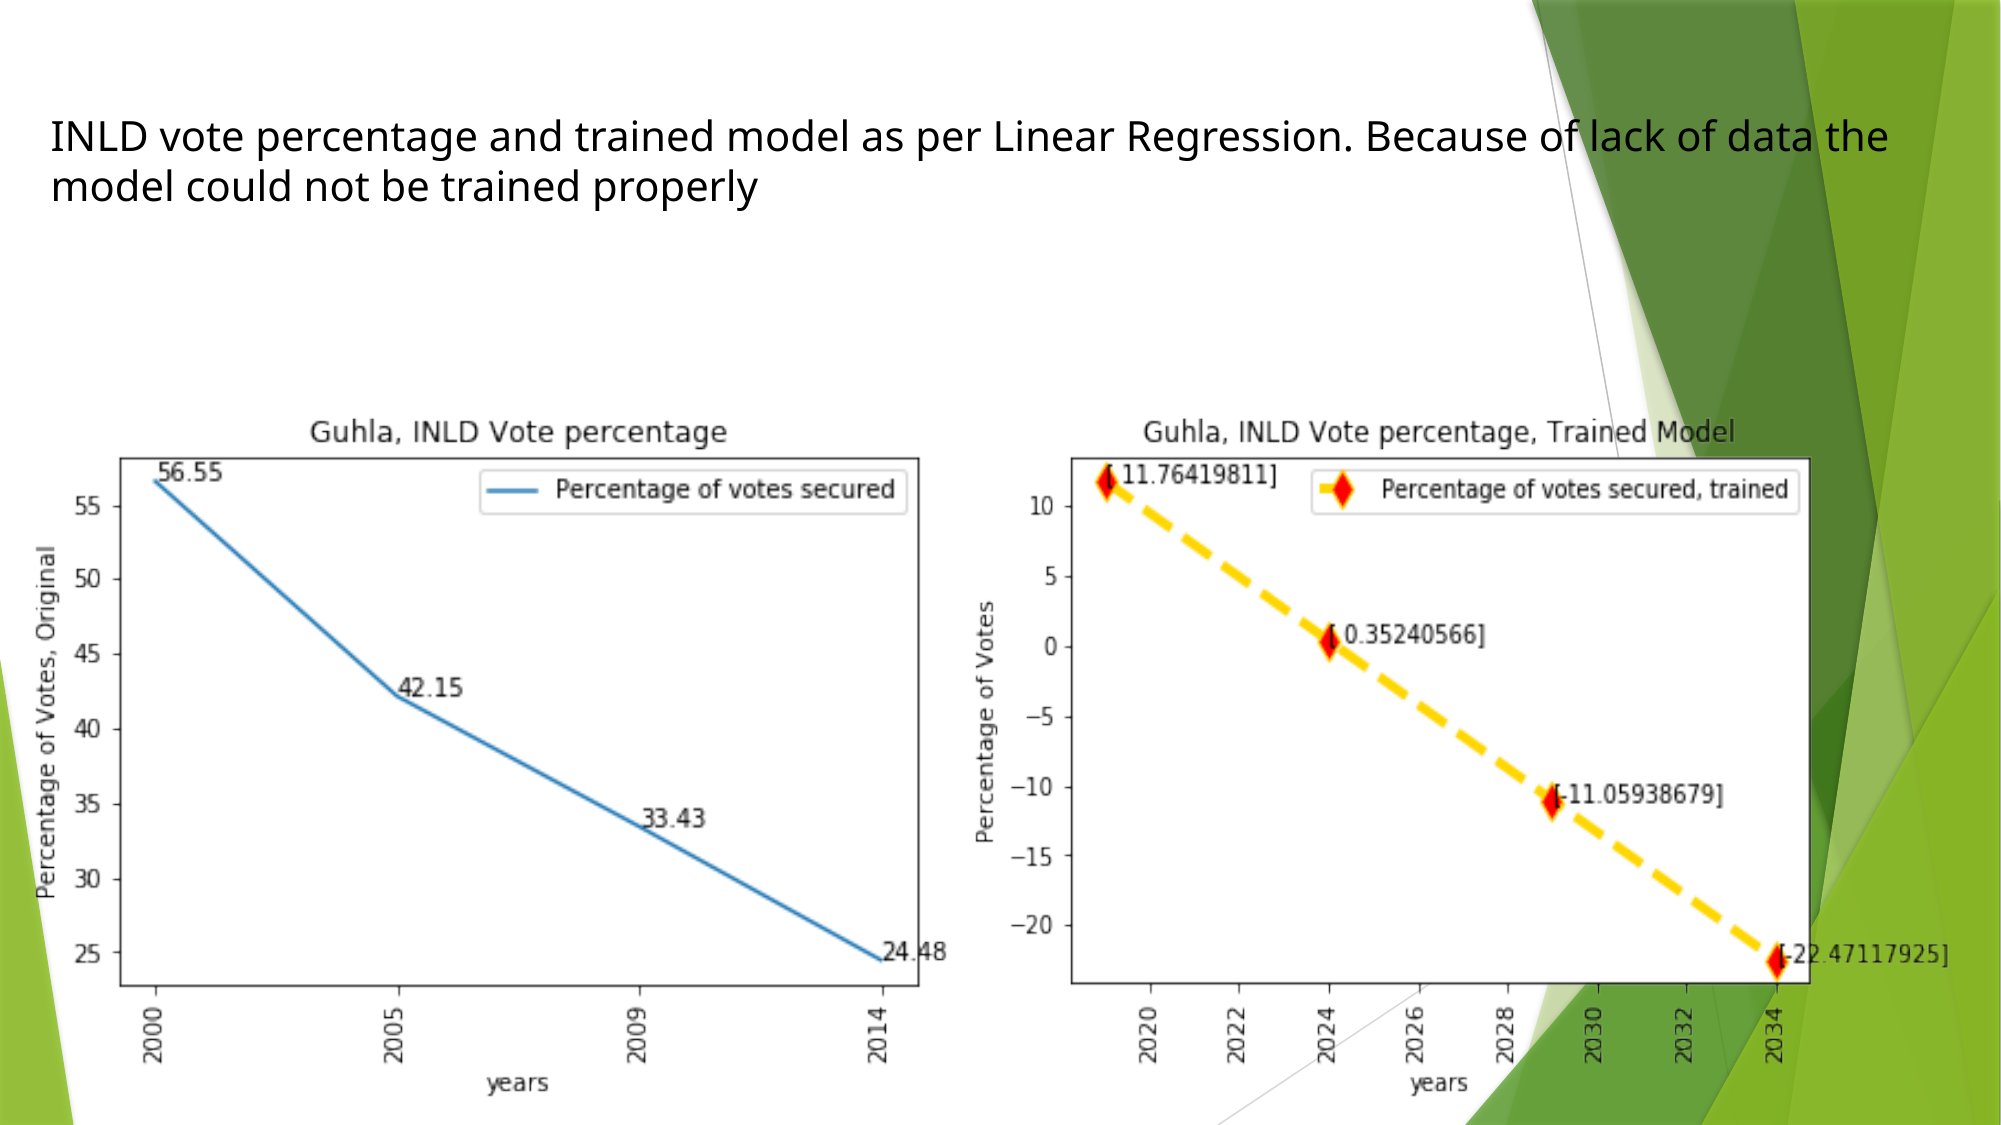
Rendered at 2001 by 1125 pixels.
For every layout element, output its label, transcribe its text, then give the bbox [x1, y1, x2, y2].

text_box INLD vote percentage and trained model as per Linear Regression. Because of lack of data the model could not be trained properly [35, 102, 1946, 390]
picture [22, 401, 1964, 1115]
